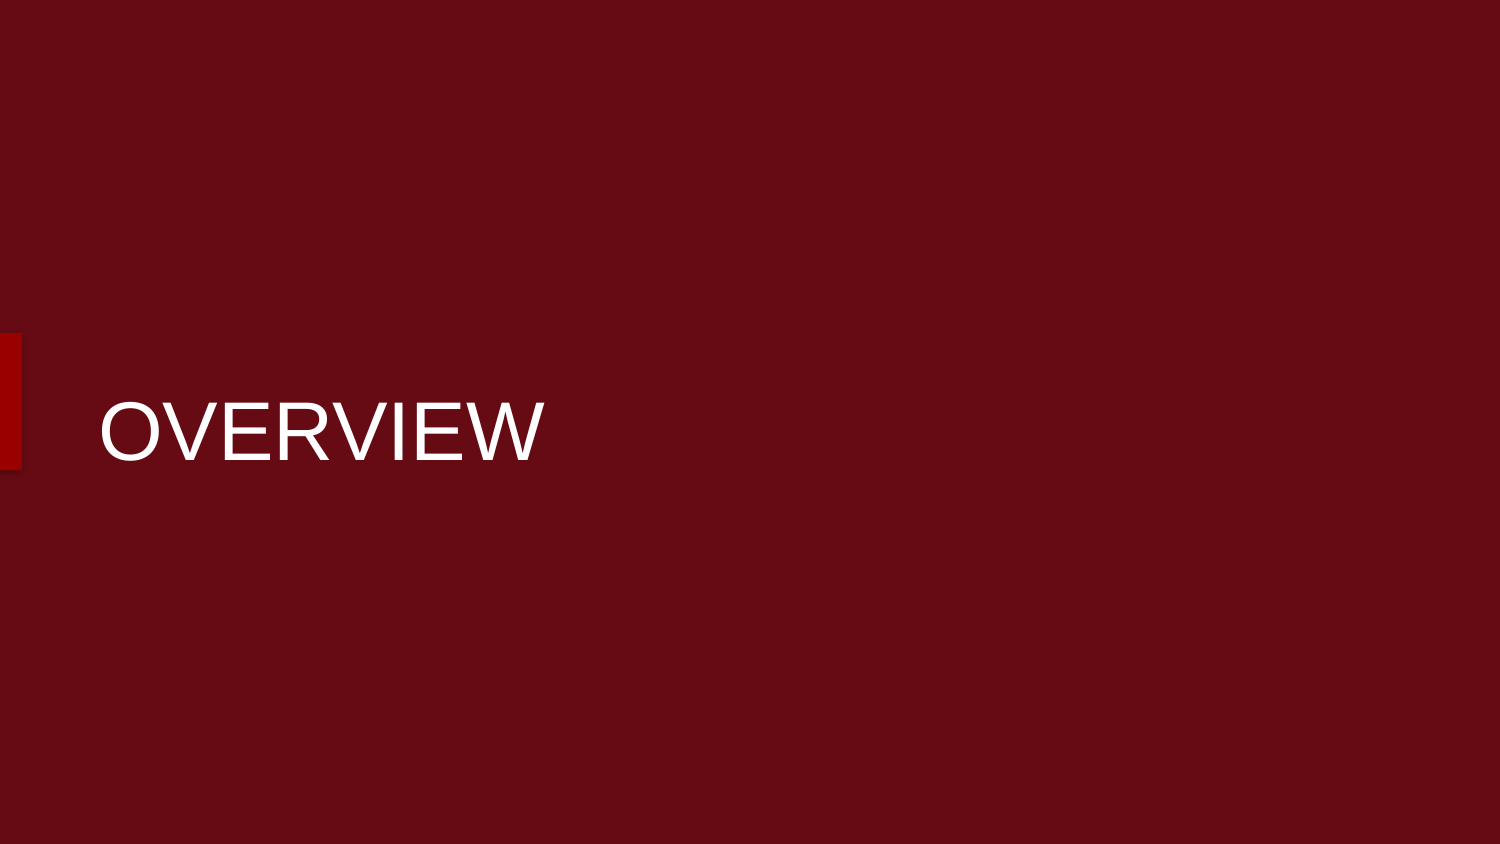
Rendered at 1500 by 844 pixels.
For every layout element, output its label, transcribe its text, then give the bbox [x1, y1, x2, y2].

title OVERVIEW [83, 373, 1199, 481]
